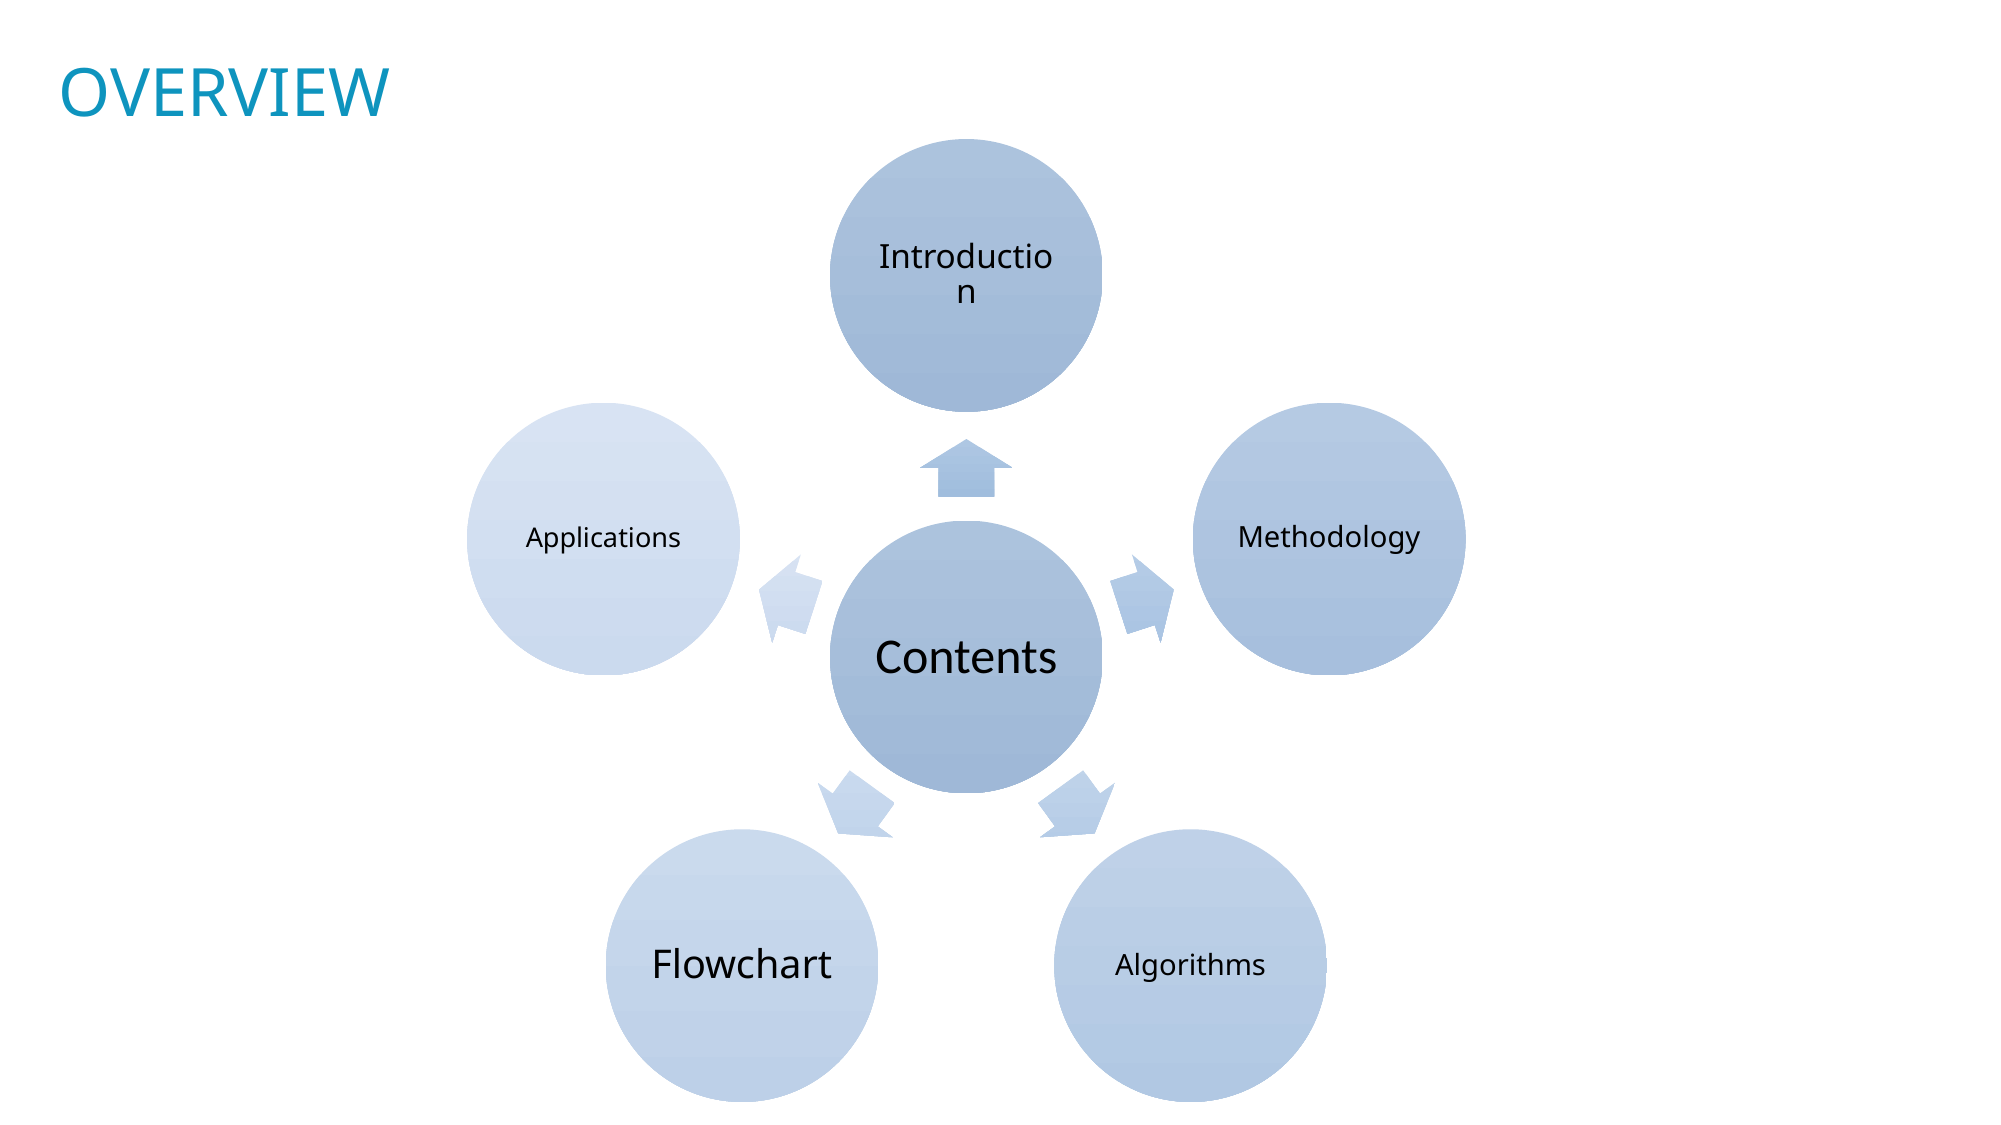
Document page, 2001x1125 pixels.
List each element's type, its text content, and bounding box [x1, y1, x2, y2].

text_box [247, 138, 1686, 1103]
text_box OVERVIEW [44, 42, 482, 137]
